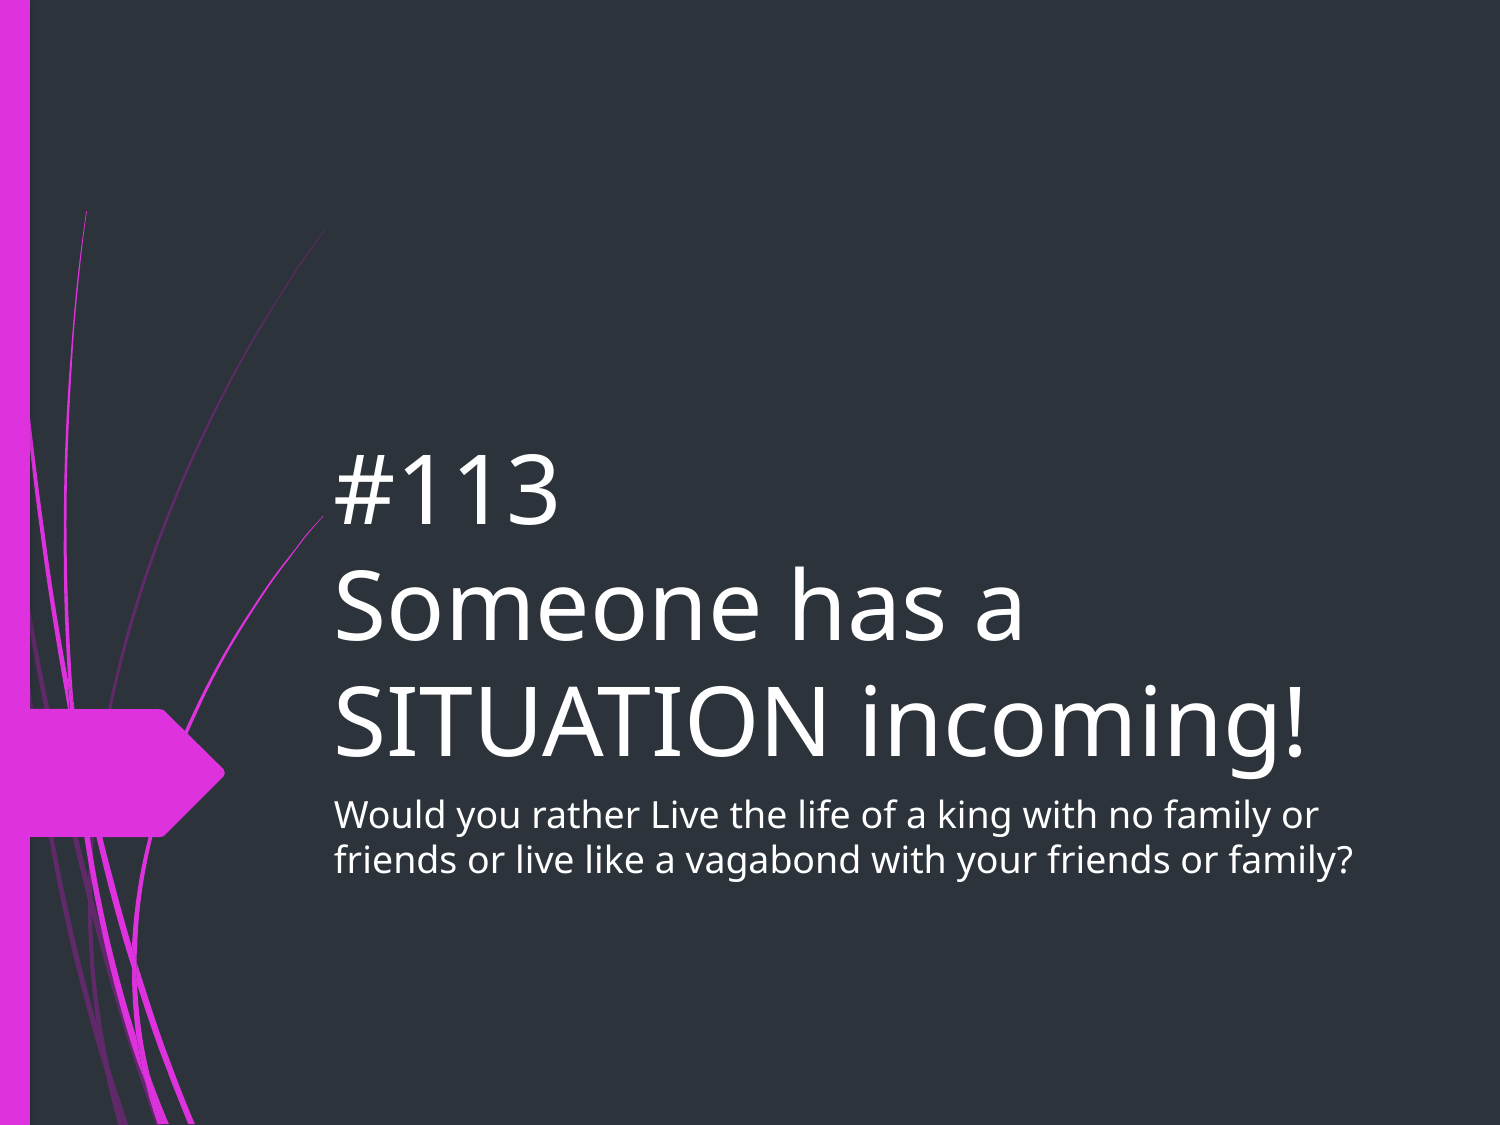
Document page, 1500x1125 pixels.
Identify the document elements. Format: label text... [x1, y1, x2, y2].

title #113 Someone has a SITUATION incoming! [318, 412, 1402, 783]
subtitle Would you rather Live the life of a king with no family or friends or live like a vagabond with your friends or family? [318, 783, 1402, 969]
